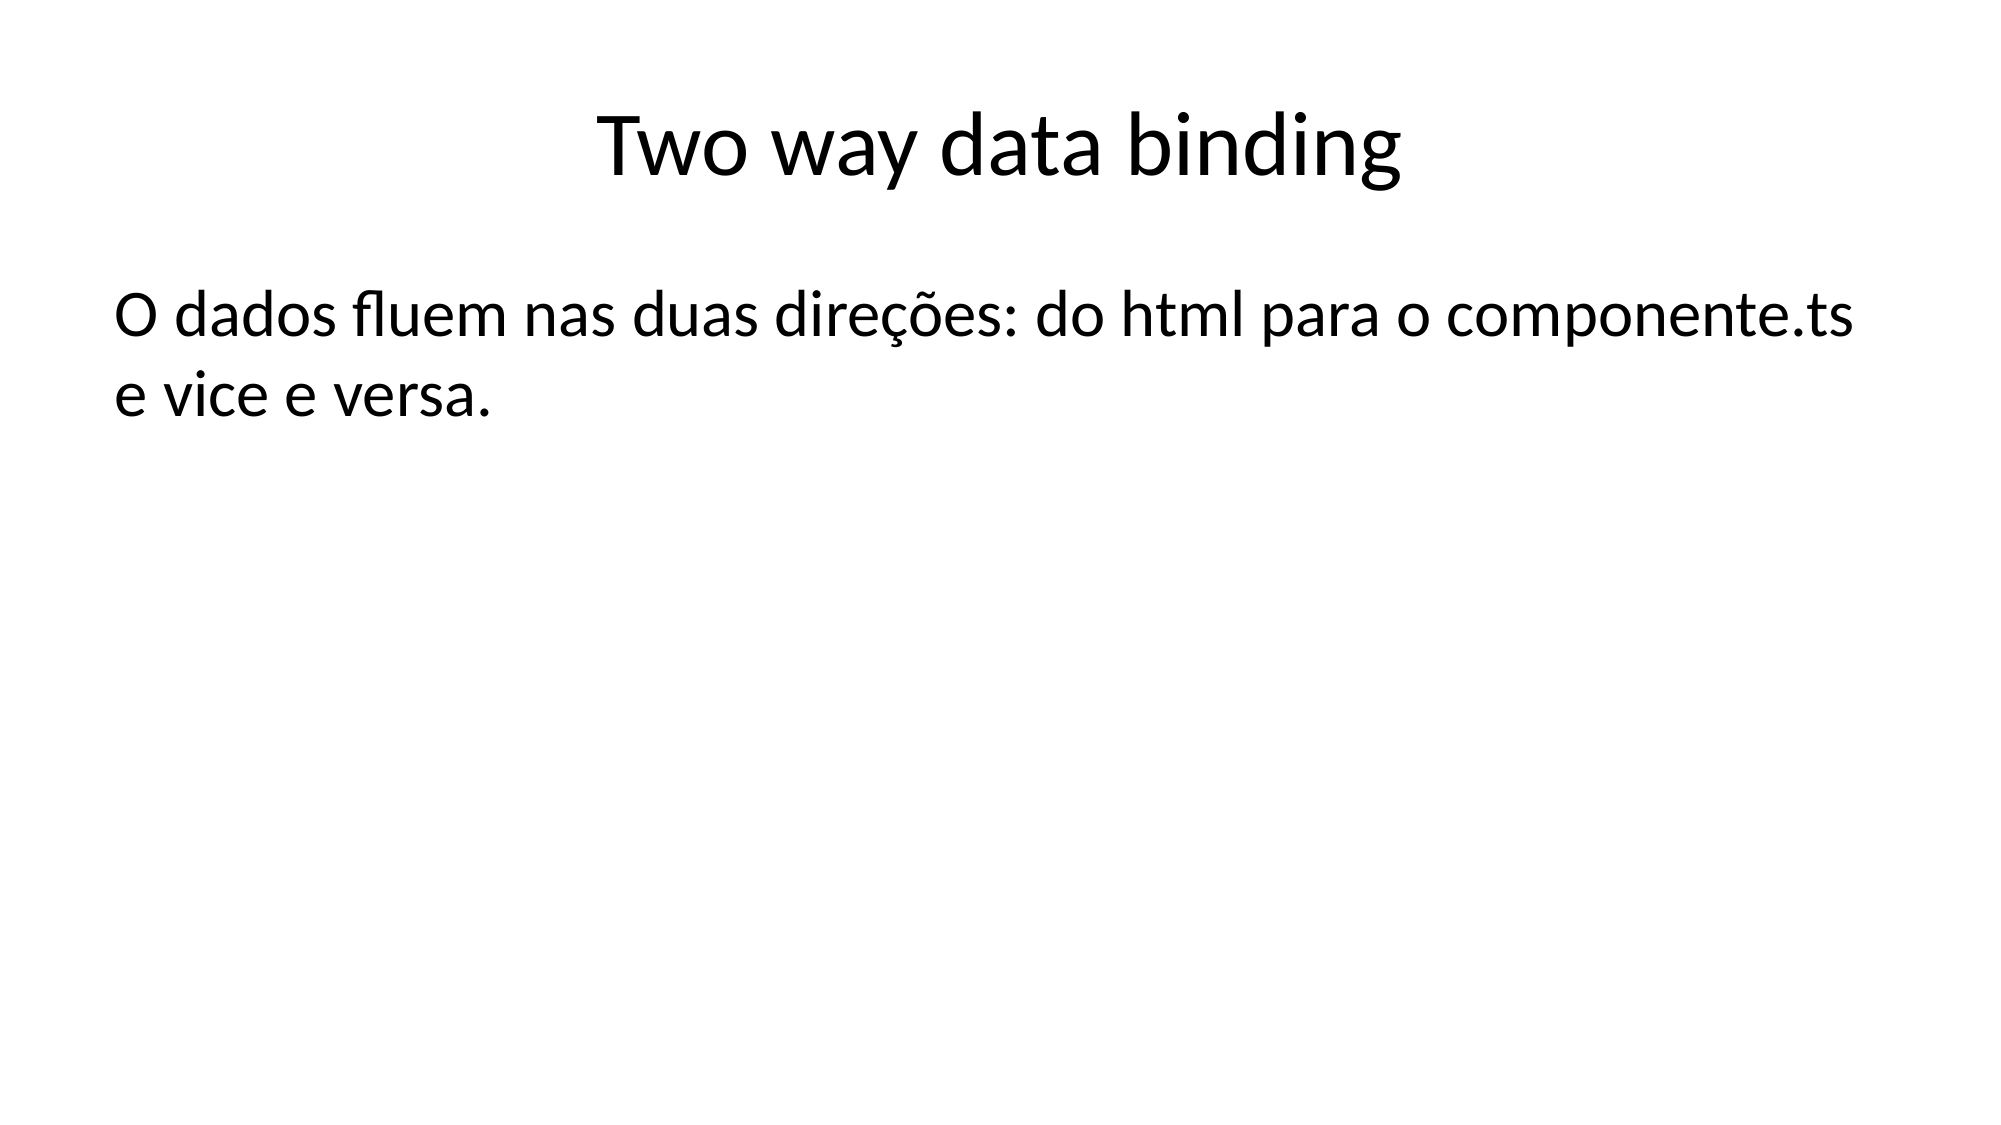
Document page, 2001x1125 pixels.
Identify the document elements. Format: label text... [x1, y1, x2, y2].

title Two way data binding [99, 45, 1900, 233]
list O dados fluem nas duas direções: do html para o componente.ts e vice e versa. [99, 262, 1900, 1005]
